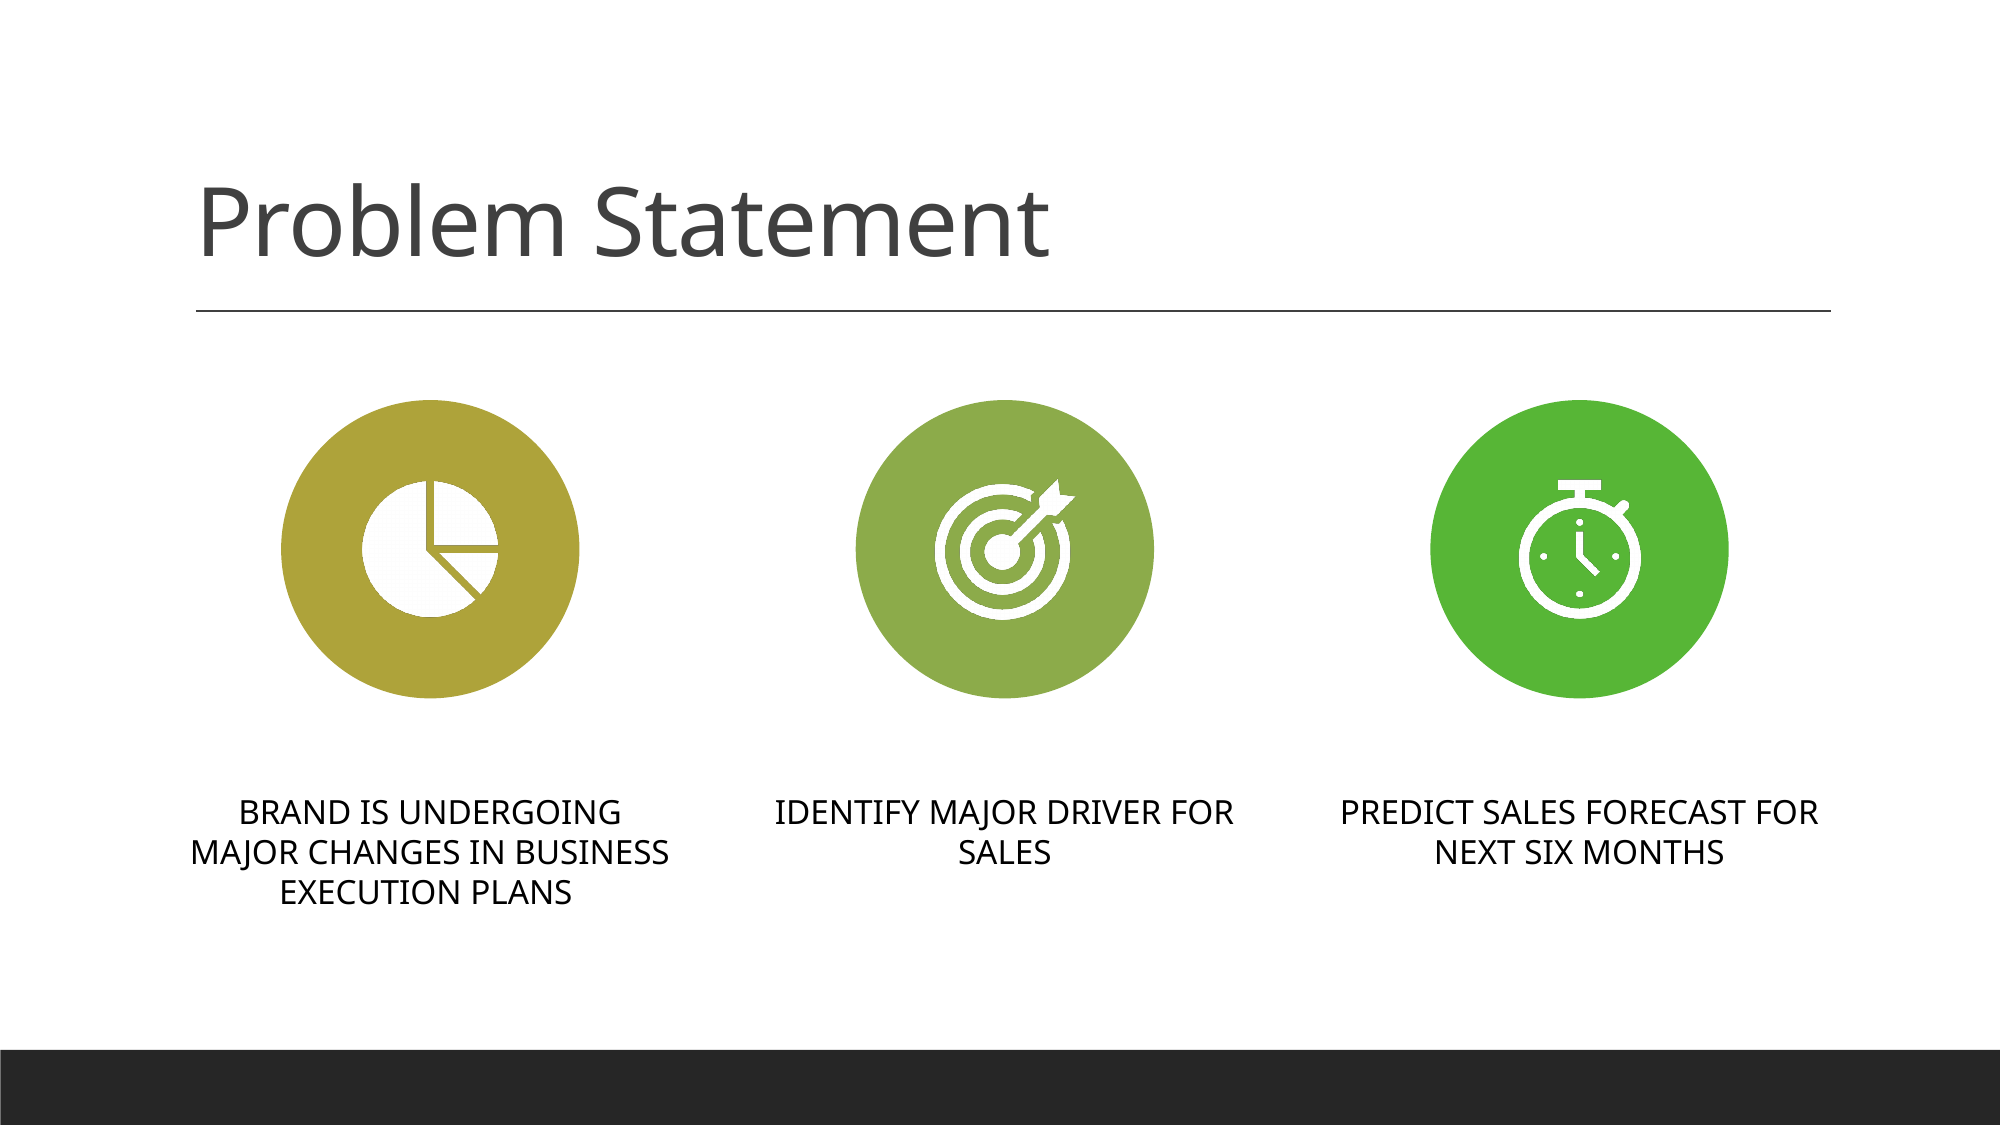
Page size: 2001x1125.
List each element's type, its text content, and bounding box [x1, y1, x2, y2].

title Problem Statement [180, 47, 1830, 285]
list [179, 343, 1831, 966]
